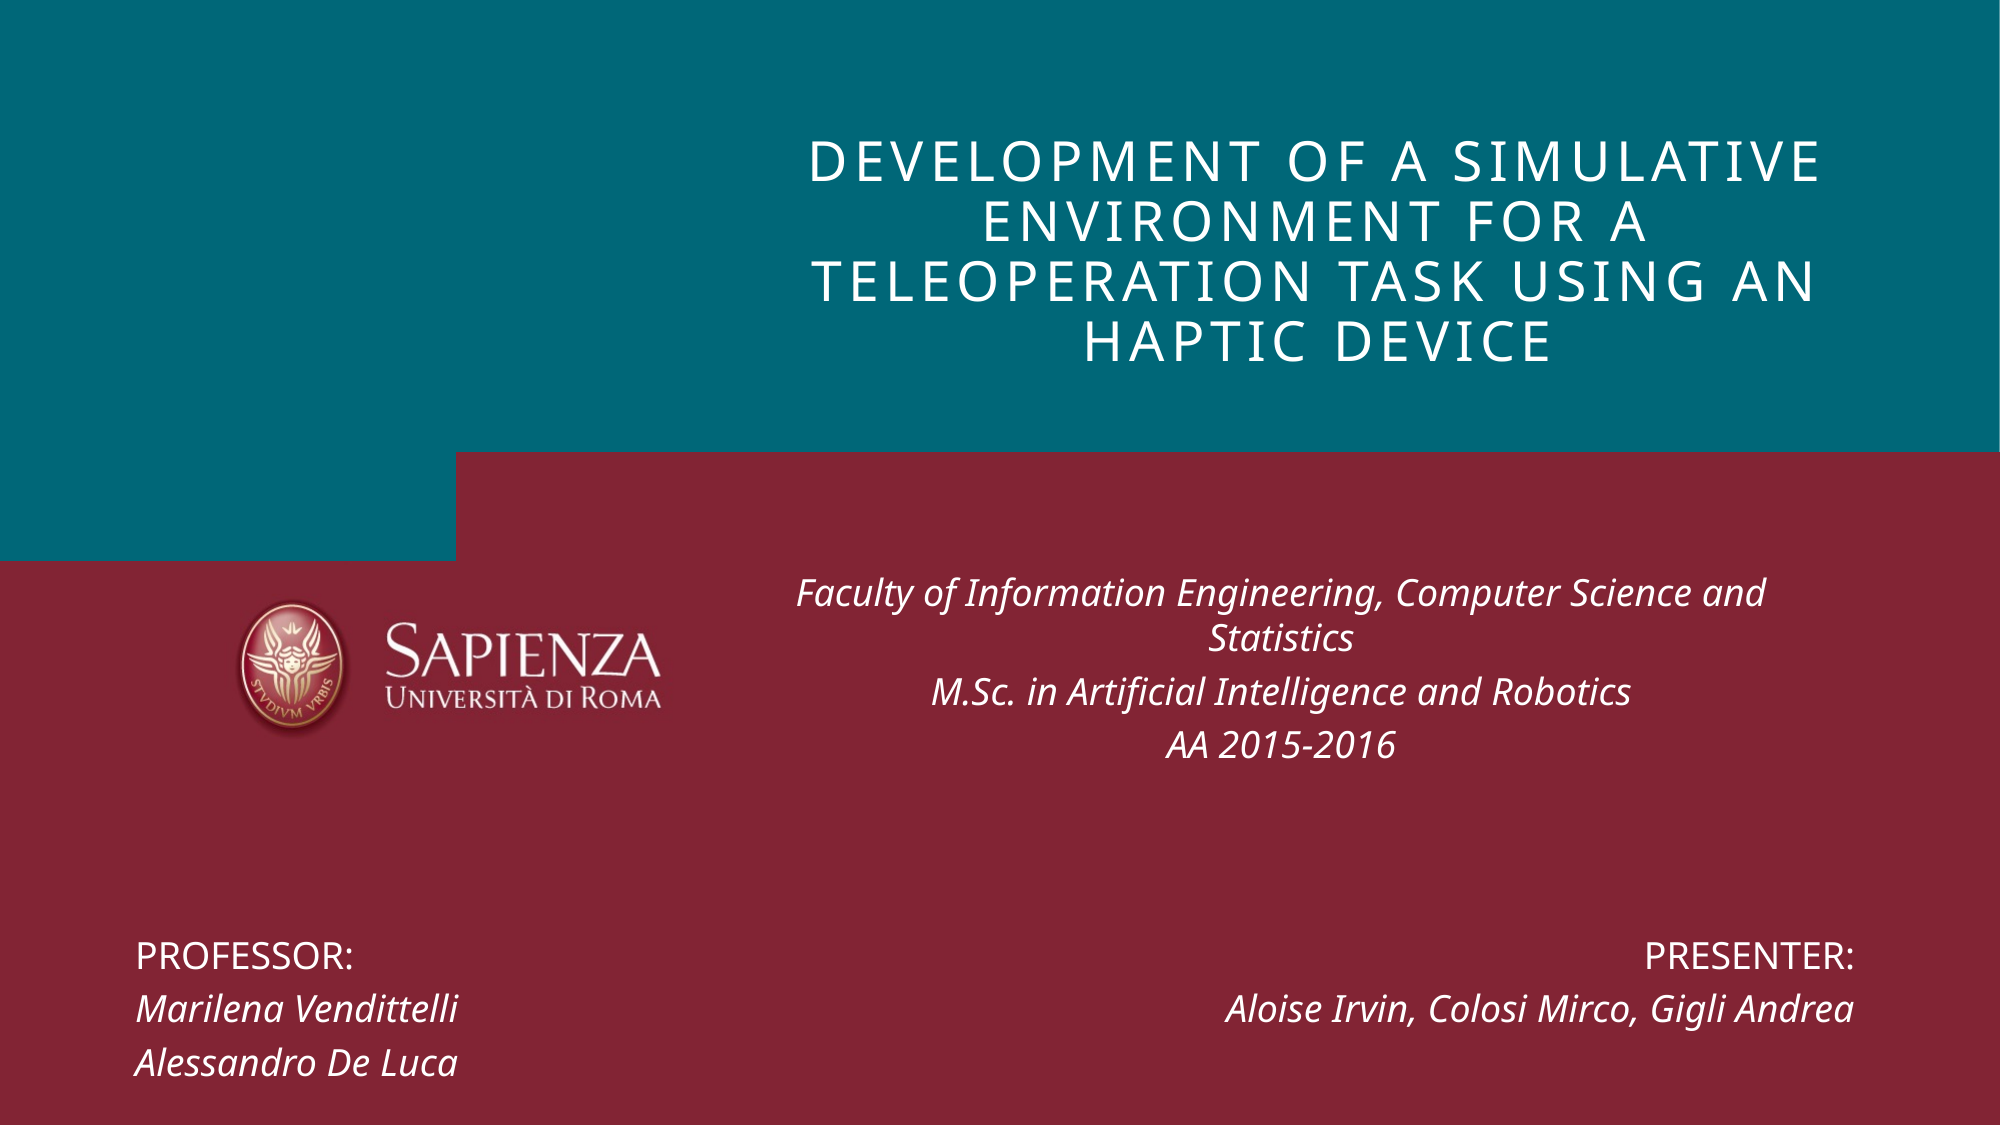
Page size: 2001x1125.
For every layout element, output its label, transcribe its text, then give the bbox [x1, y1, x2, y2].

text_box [0, 452, 2000, 1125]
title Development of a simulative environment for a teleoperation task using an Haptic Device [772, 126, 1864, 327]
text_box [0, 0, 2000, 452]
